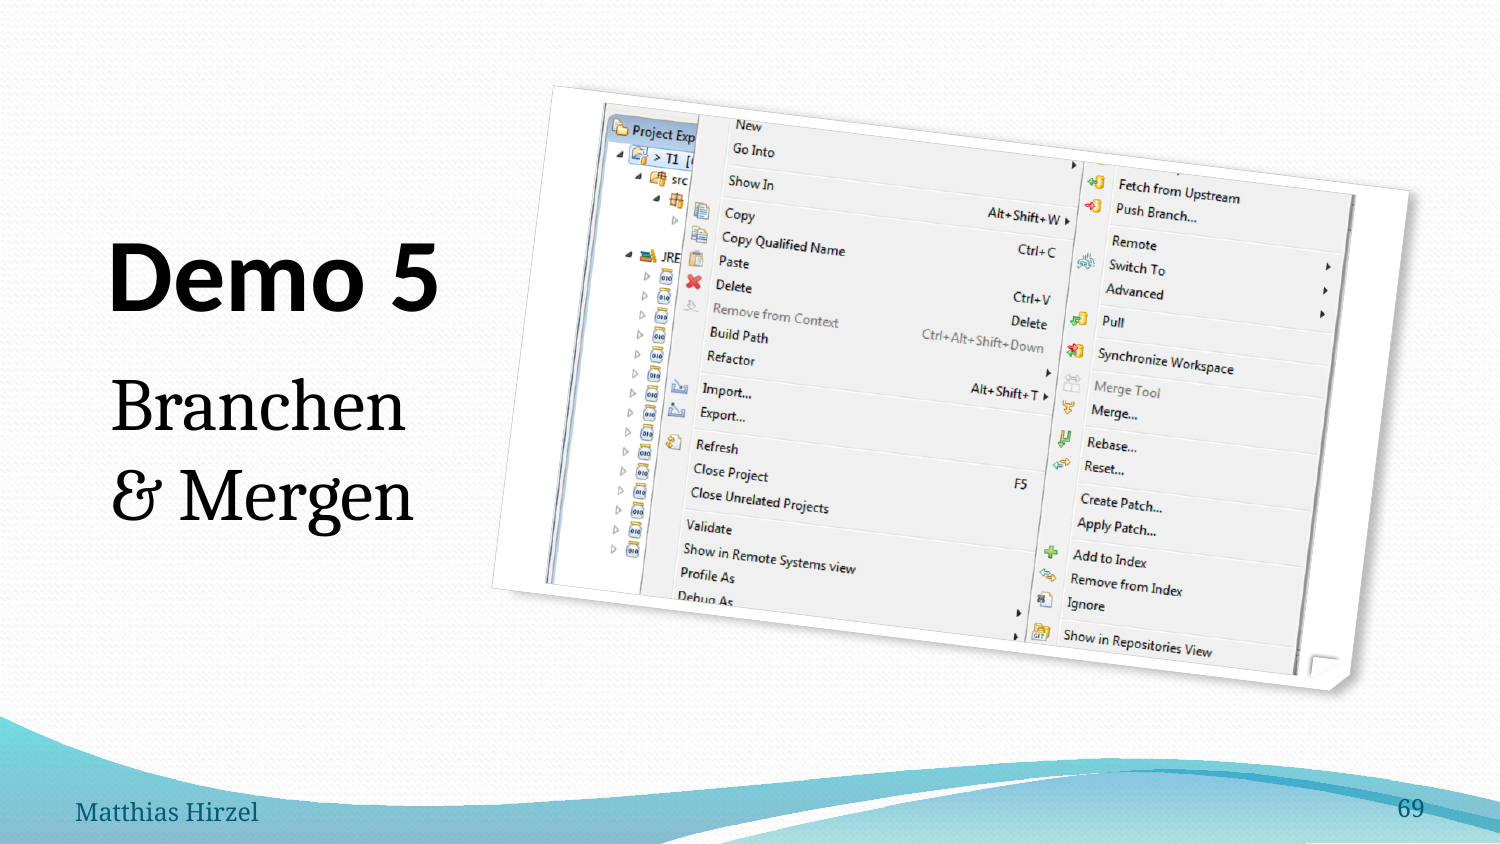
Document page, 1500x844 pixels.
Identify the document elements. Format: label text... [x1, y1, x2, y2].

list Branchen & Mergen [99, 348, 463, 617]
picture [1043, 643, 1300, 675]
picture [571, 104, 1330, 632]
slide_number Matthias Hirzel [75, 782, 425, 827]
slide_number 69 [1325, 782, 1425, 827]
picture [1333, 193, 1355, 373]
picture [546, 426, 566, 585]
title Demo 5 [99, 144, 463, 340]
